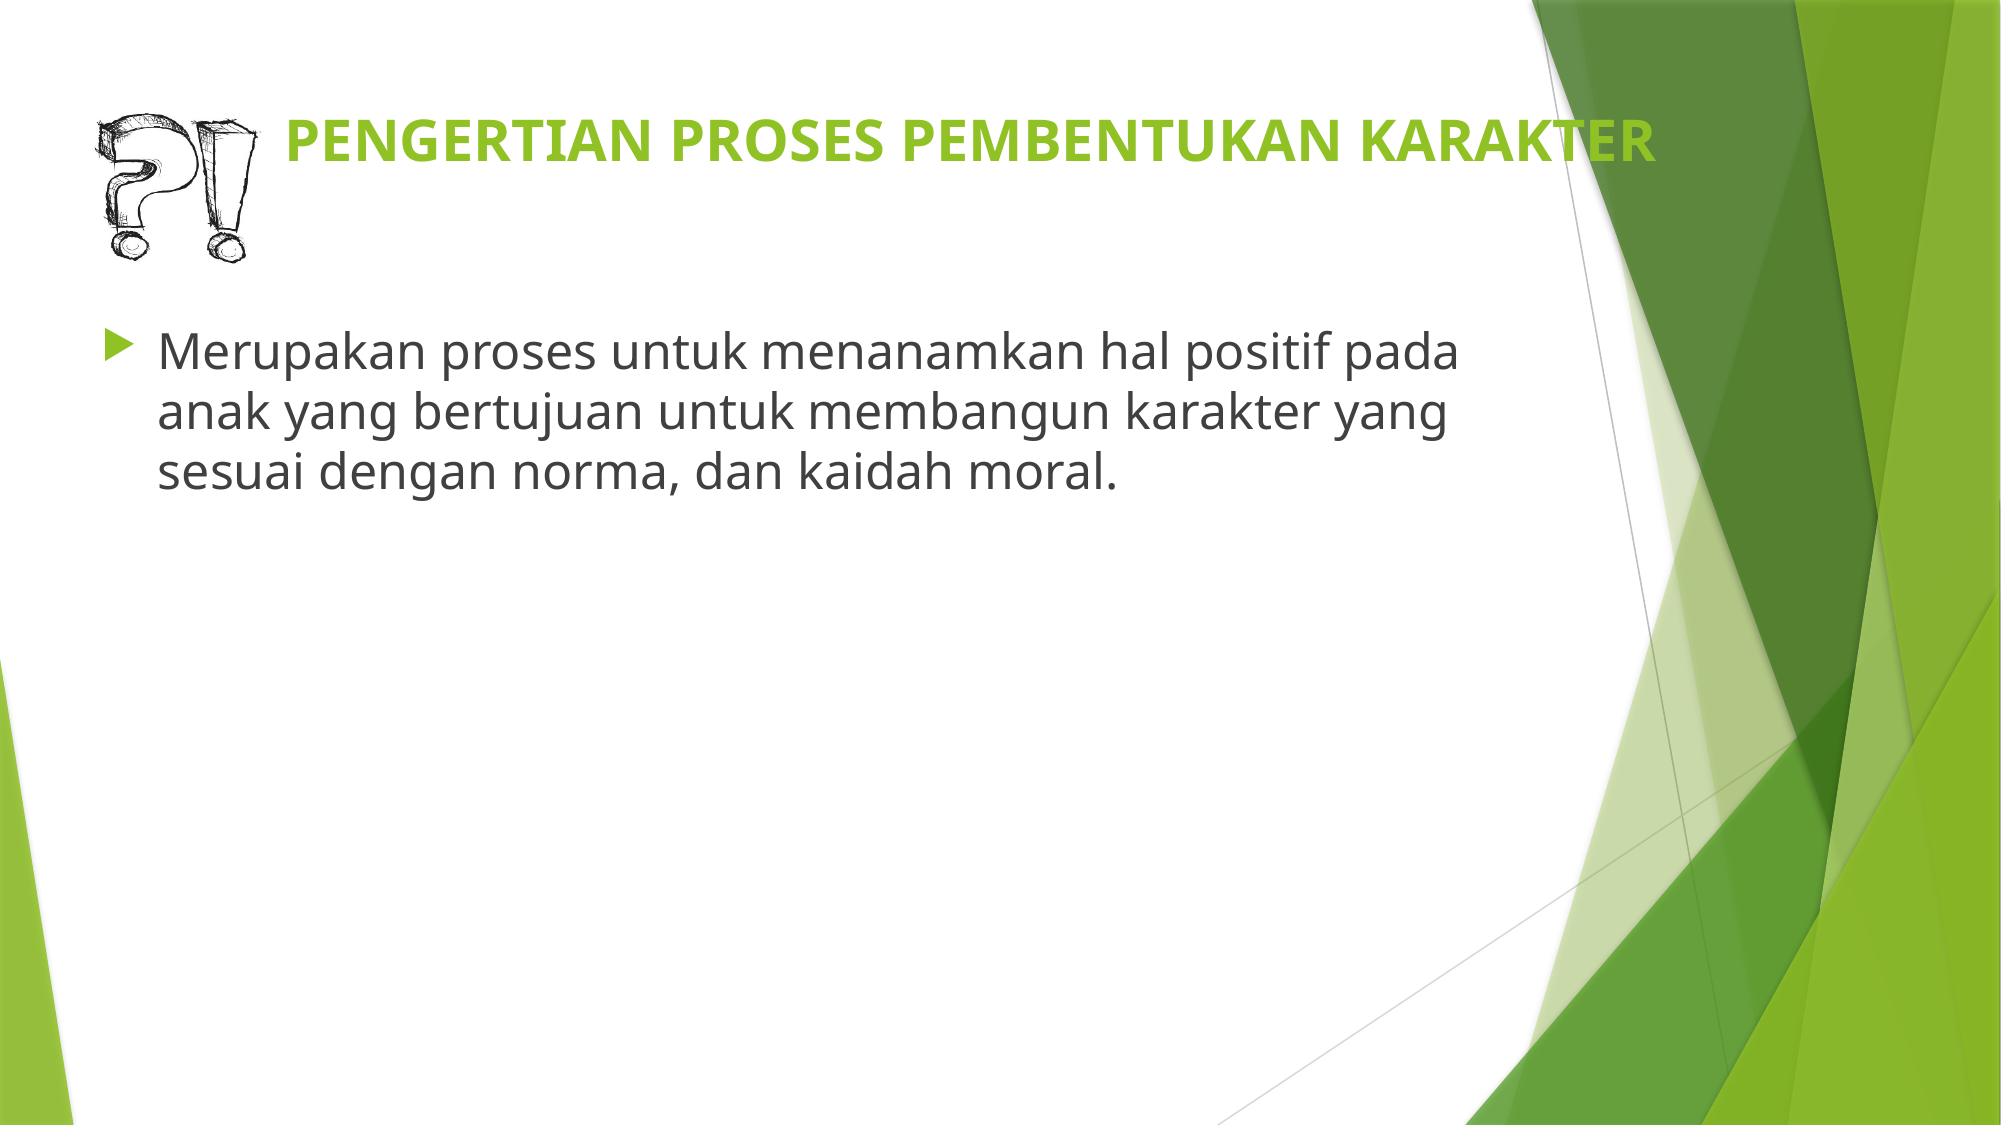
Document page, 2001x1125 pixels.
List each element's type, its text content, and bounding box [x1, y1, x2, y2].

picture [85, 95, 270, 280]
title PENGERTIAN PROSES PEMBENTUKAN KARAKTER [269, 95, 1680, 313]
list Merupakan proses untuk menanamkan hal positif pada anak yang bertujuan untuk membangun karakter yang sesuai dengan norma, dan kaidah moral. [86, 312, 1497, 950]
